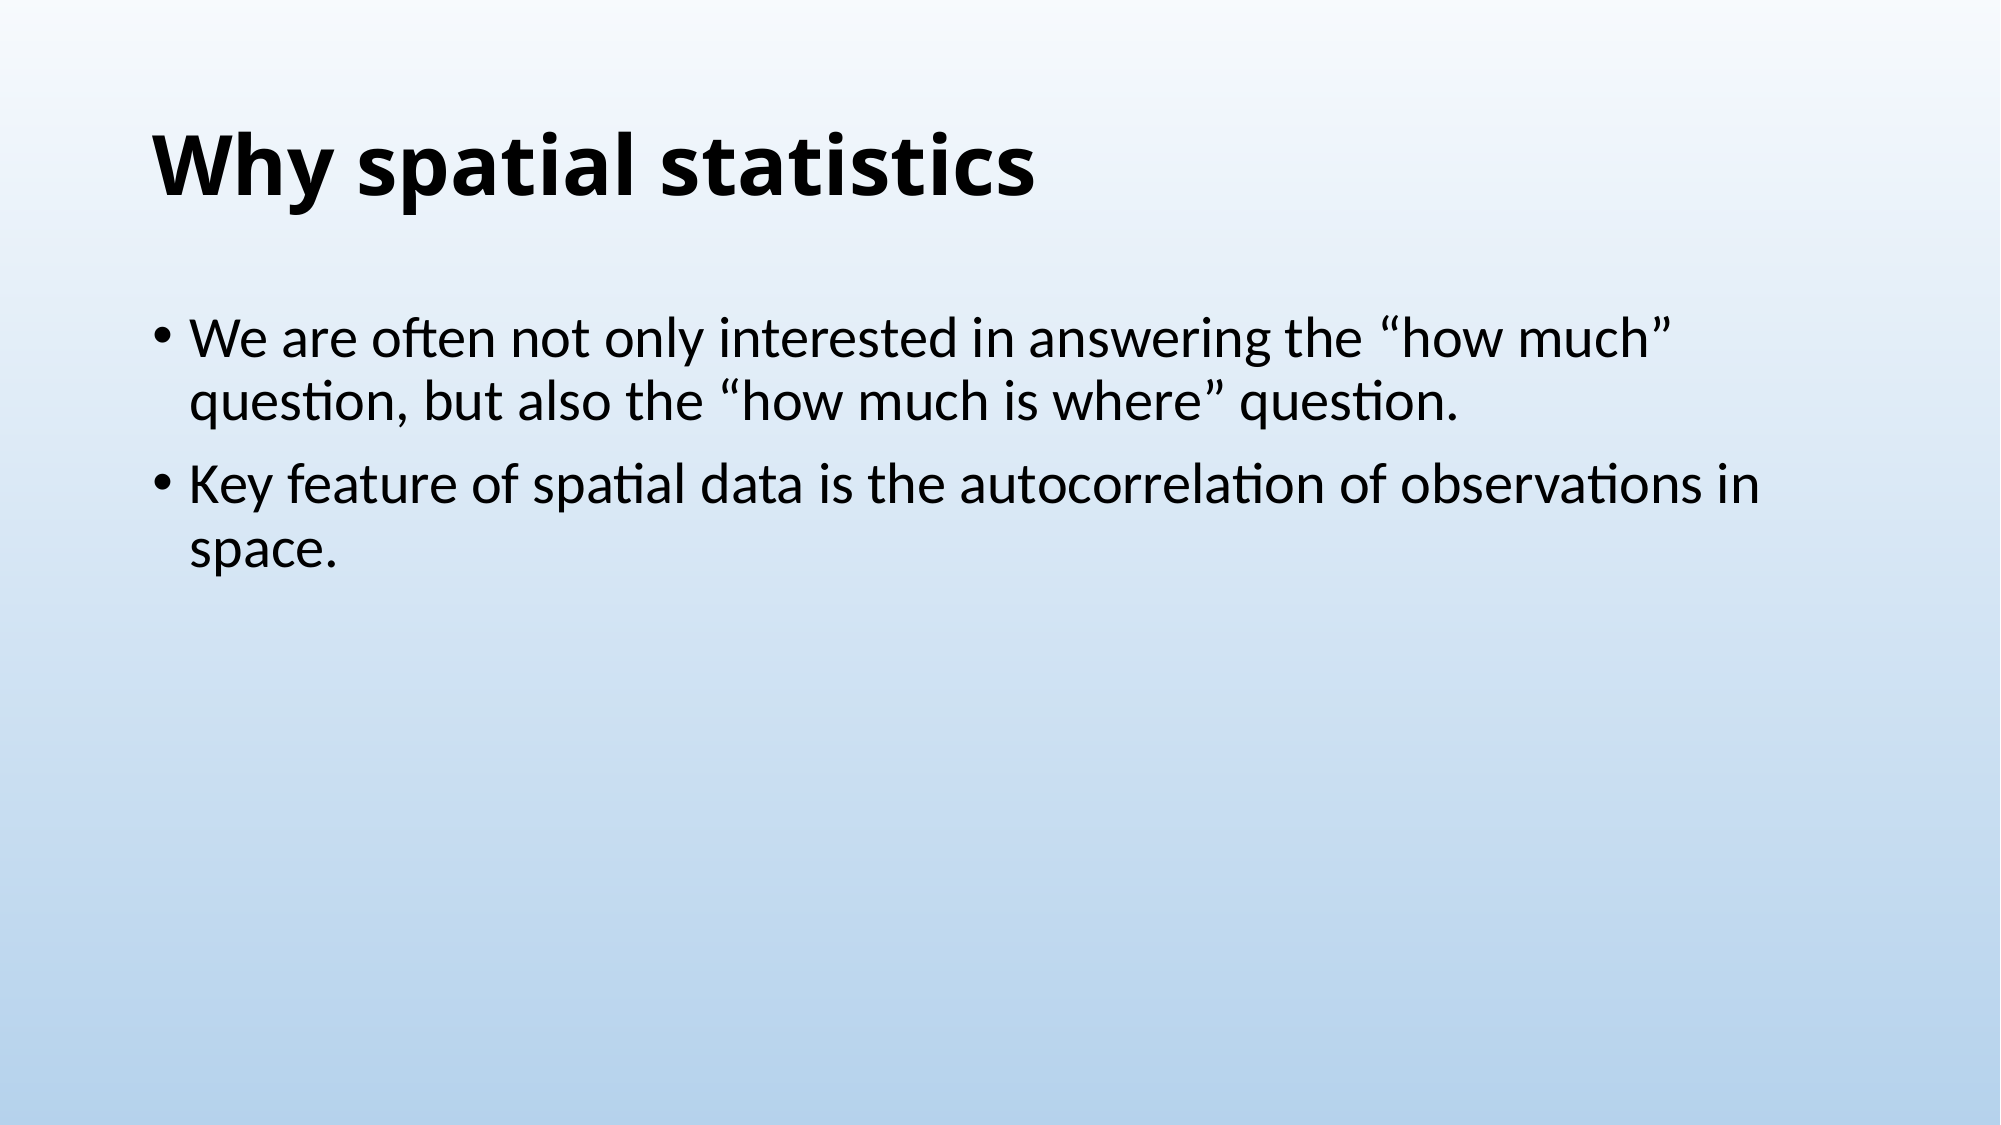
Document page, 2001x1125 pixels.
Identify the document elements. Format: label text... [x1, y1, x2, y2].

list We are often not only interested in answering the “how much” question, but also the “how much is where” question. Key feature of spatial data is the autocorrelation of observations in space. [137, 299, 1863, 1014]
title Why spatial statistics [137, 59, 1863, 278]
